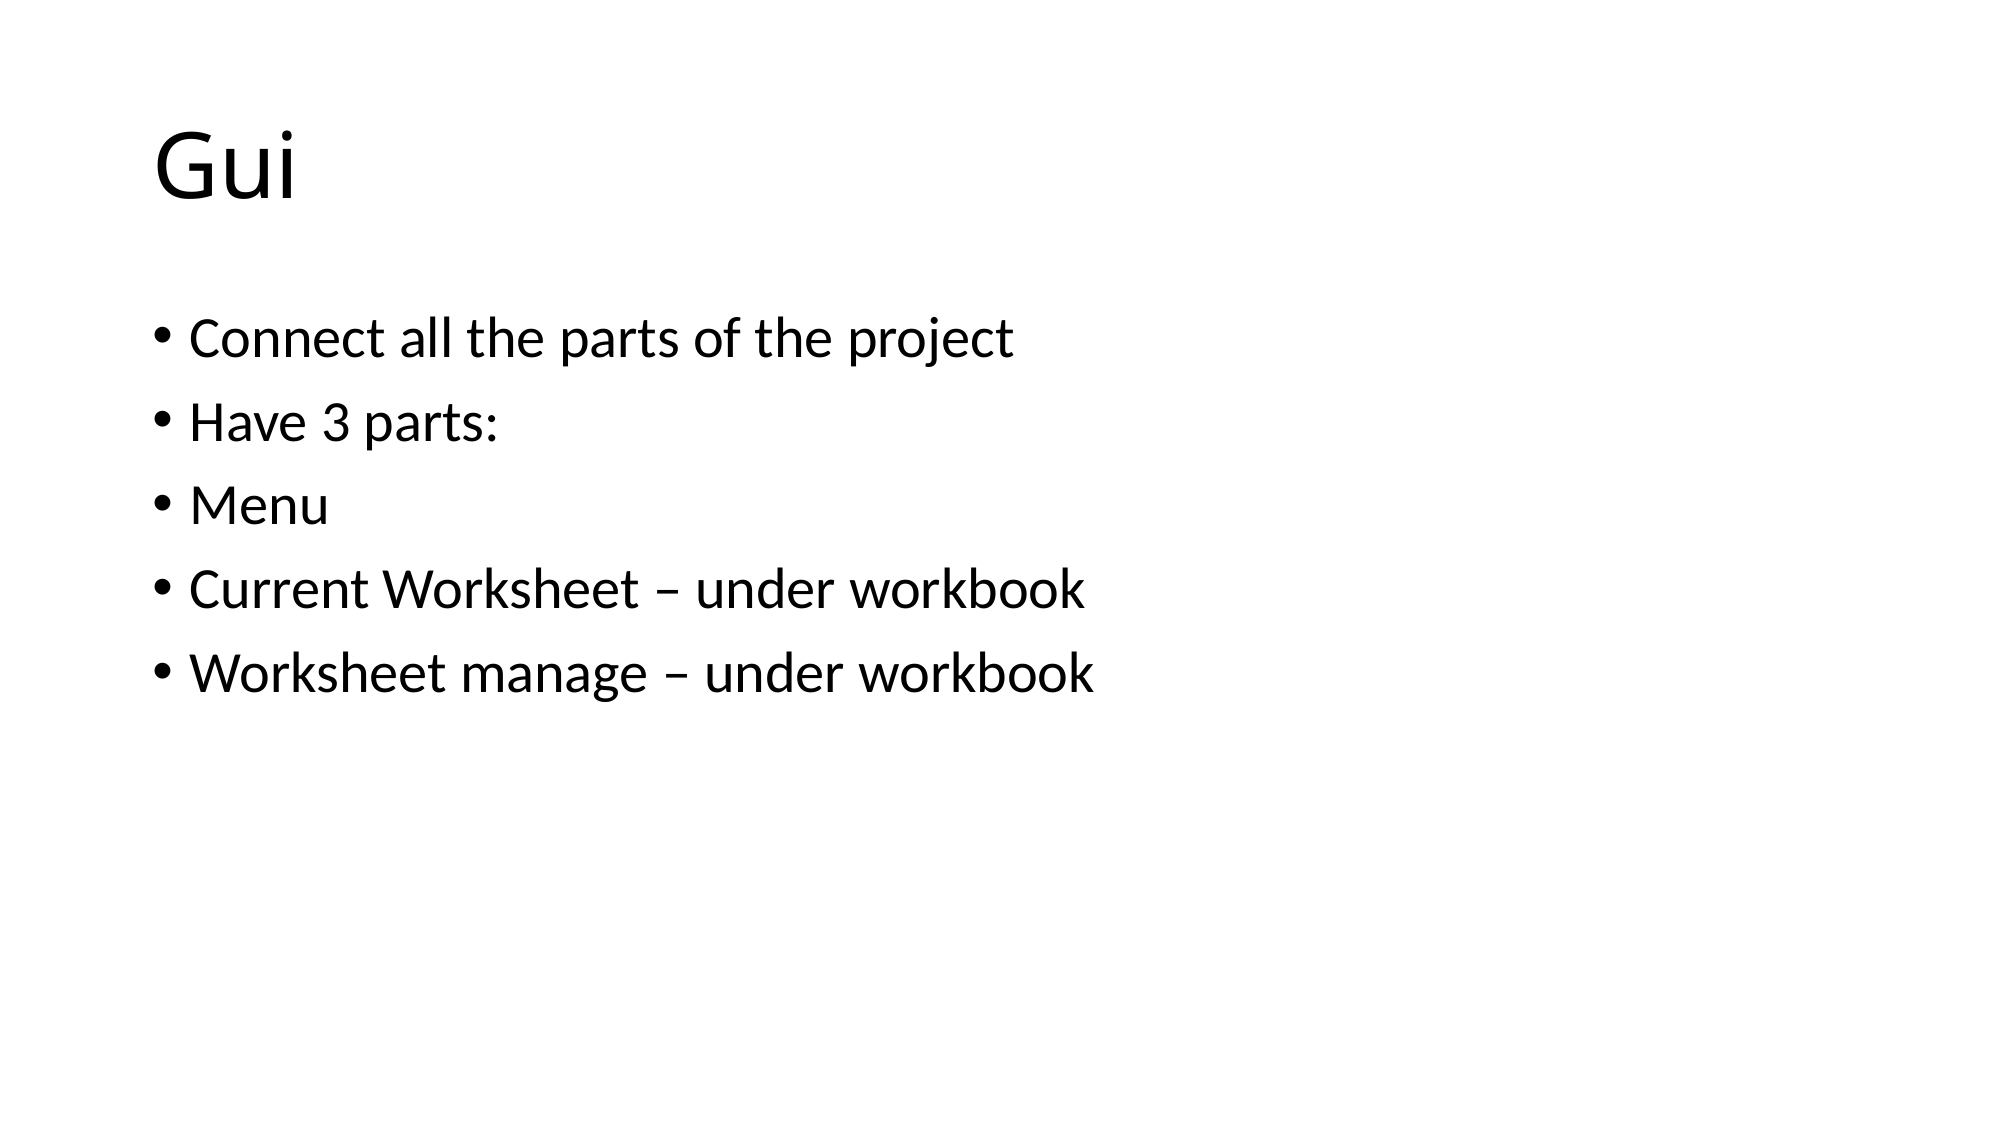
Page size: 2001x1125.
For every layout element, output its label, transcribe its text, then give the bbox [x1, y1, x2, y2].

title Gui [137, 59, 1863, 278]
list Connect all the parts of the project Have 3 parts: Menu Current Worksheet – under workbook Worksheet manage – under workbook [137, 299, 1863, 1014]
